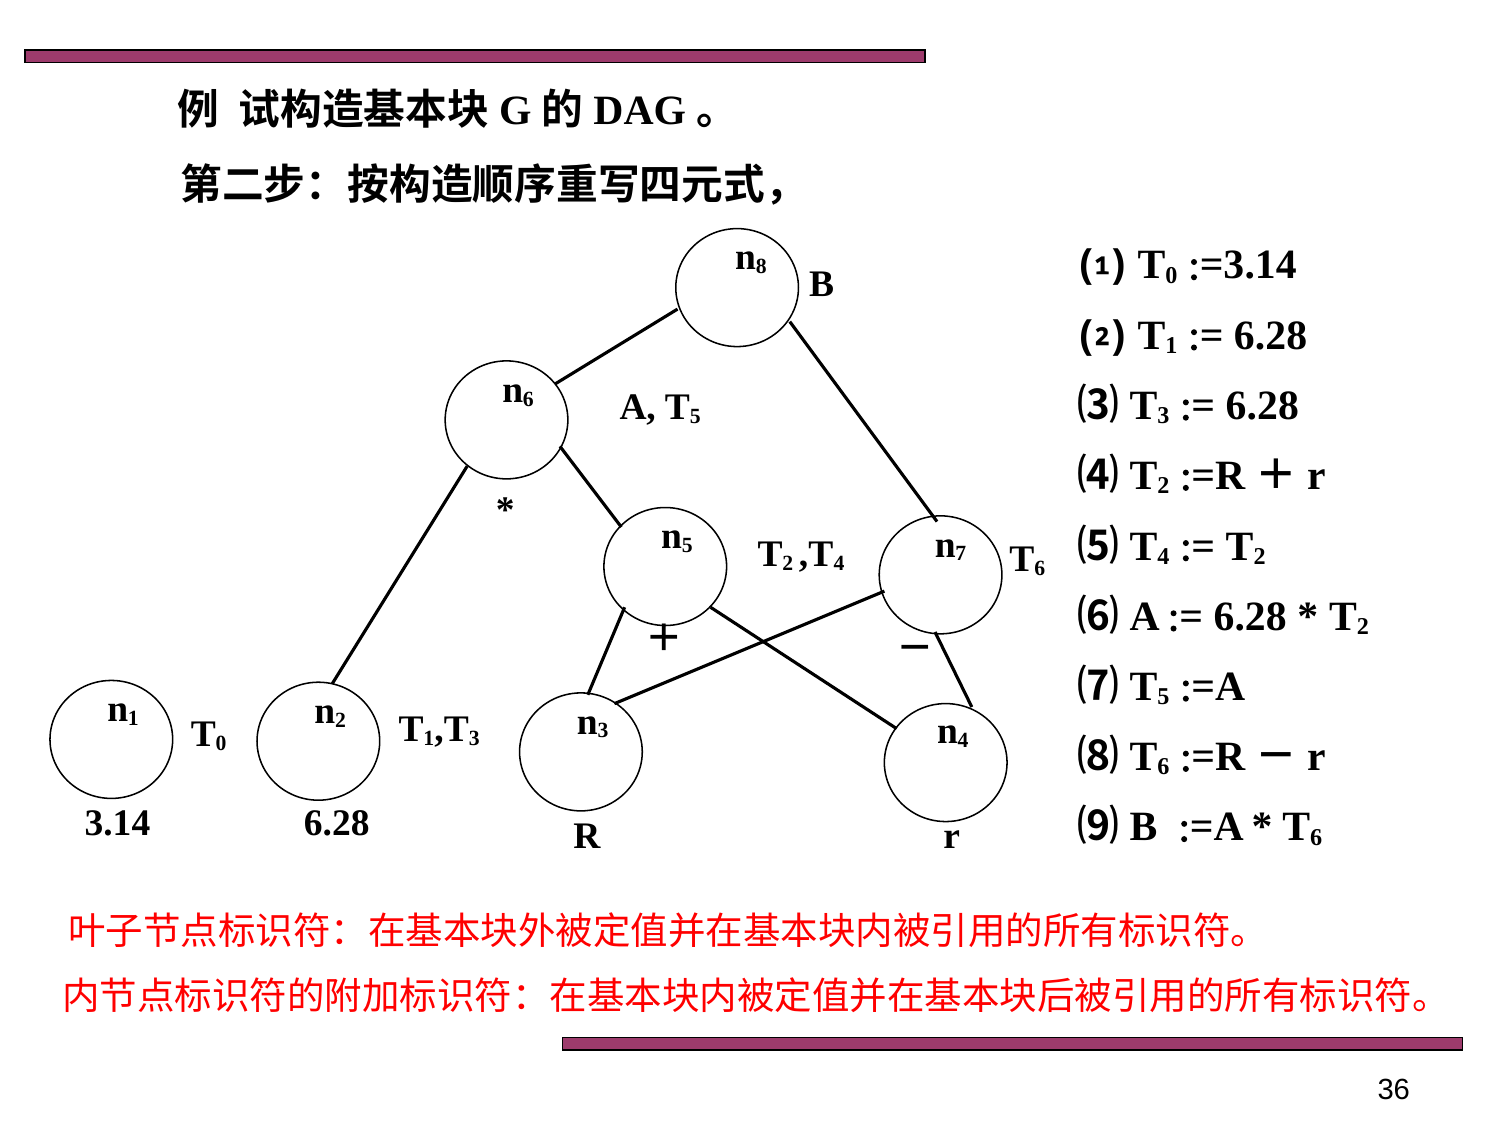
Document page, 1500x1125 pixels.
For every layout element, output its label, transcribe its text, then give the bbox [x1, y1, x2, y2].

text_box 叶子节点标识符：在基本块外被定值并在基本块内被引用的所有标识符。 [36, 899, 1300, 960]
text_box 例 试构造基本块G的DAG。 [78, 75, 838, 140]
text_box 内节点标识符的附加标识符：在基本块内被定值并在基本块后被引用的所有标识符。 [24, 964, 1488, 1025]
text_box 第二步：按构造顺序重写四元式， [87, 149, 900, 215]
slide_number 36 [1074, 1062, 1425, 1103]
text_box ⑴ T0 =3.14 ⑵ T1 = 6.28 ⑶ T3 = 6.28 ⑷ T2 =R＋r ⑸ T4 = T2 ⑹ A = 6.28 * T2 ⑺ T5 =A ⑻ T6 =R－r ⑼ B =A * T6 [1068, 224, 1438, 858]
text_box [49, 224, 1068, 879]
